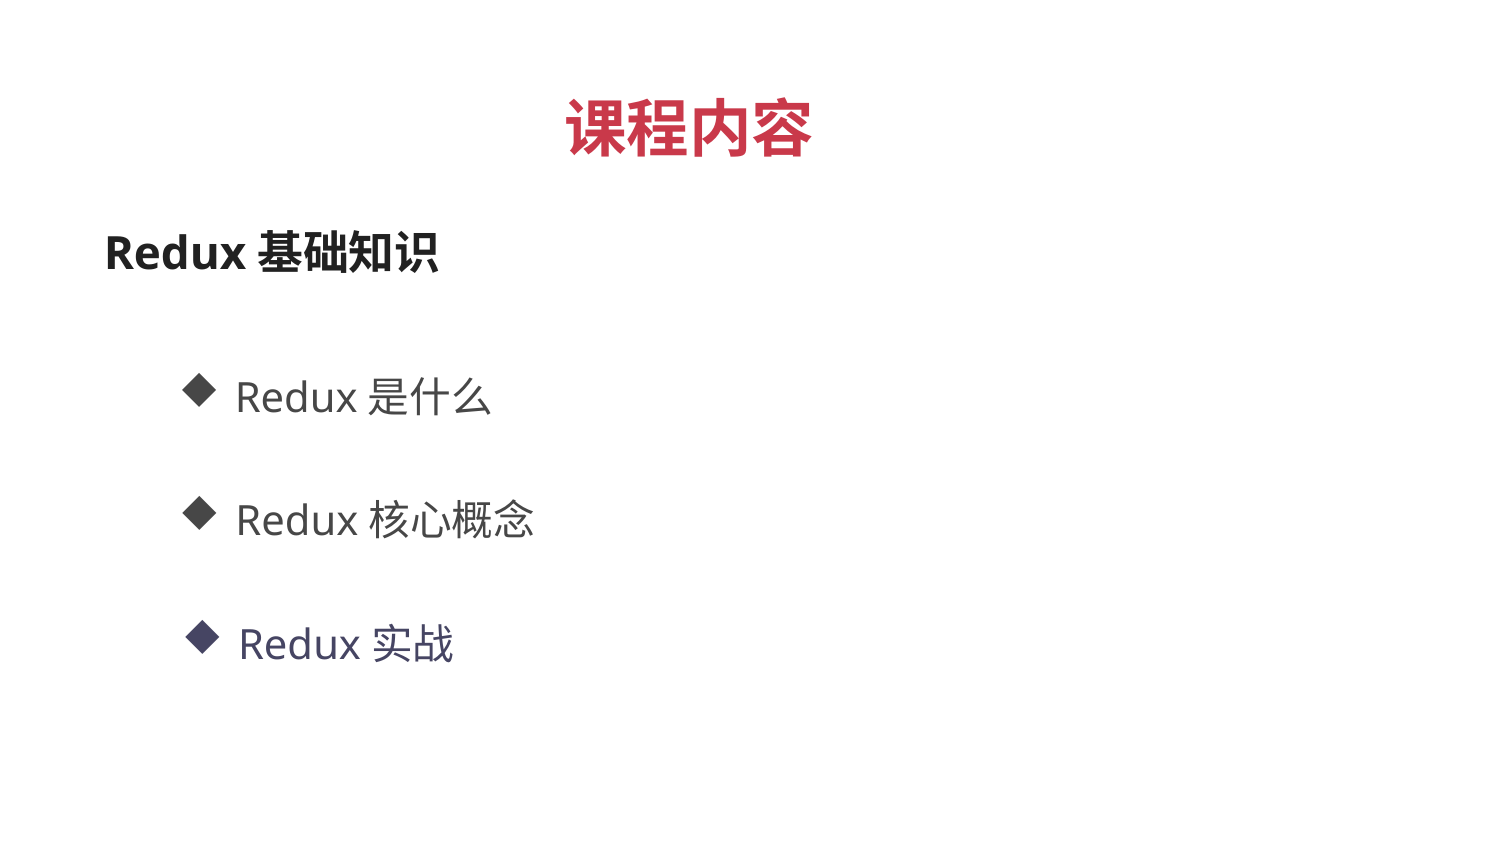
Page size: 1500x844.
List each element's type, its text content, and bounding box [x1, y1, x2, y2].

text_box Redux是什么 [88, 363, 1494, 428]
text_box Redux核心概念 [89, 486, 1495, 552]
text_box Redux实战 [91, 610, 1497, 675]
list Redux基础知识 [76, 208, 1427, 293]
text_box 课程内容 [549, 81, 830, 172]
